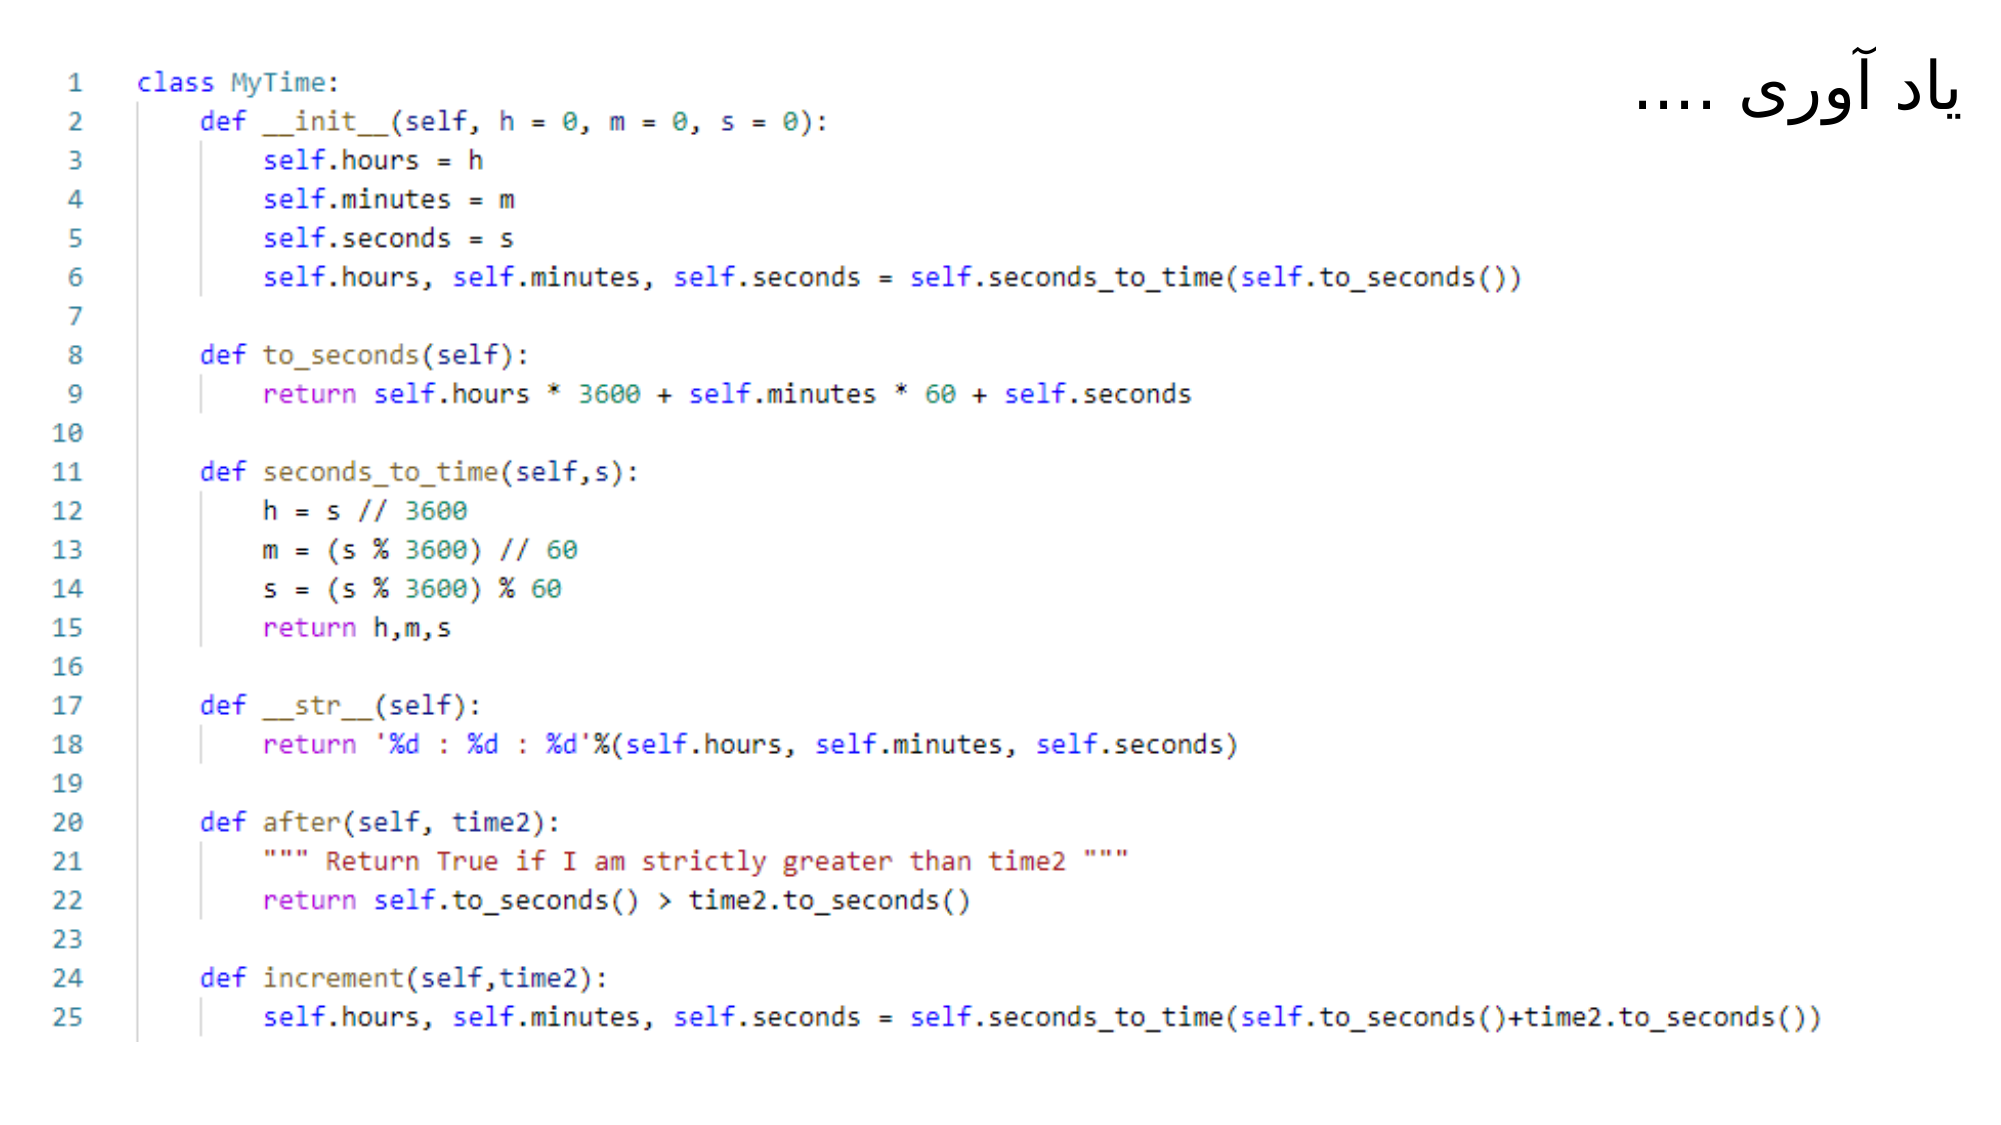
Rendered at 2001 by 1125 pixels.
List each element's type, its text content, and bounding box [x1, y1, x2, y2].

text_box یاد آوری .... [1617, 35, 1979, 131]
picture [44, 60, 1831, 1042]
